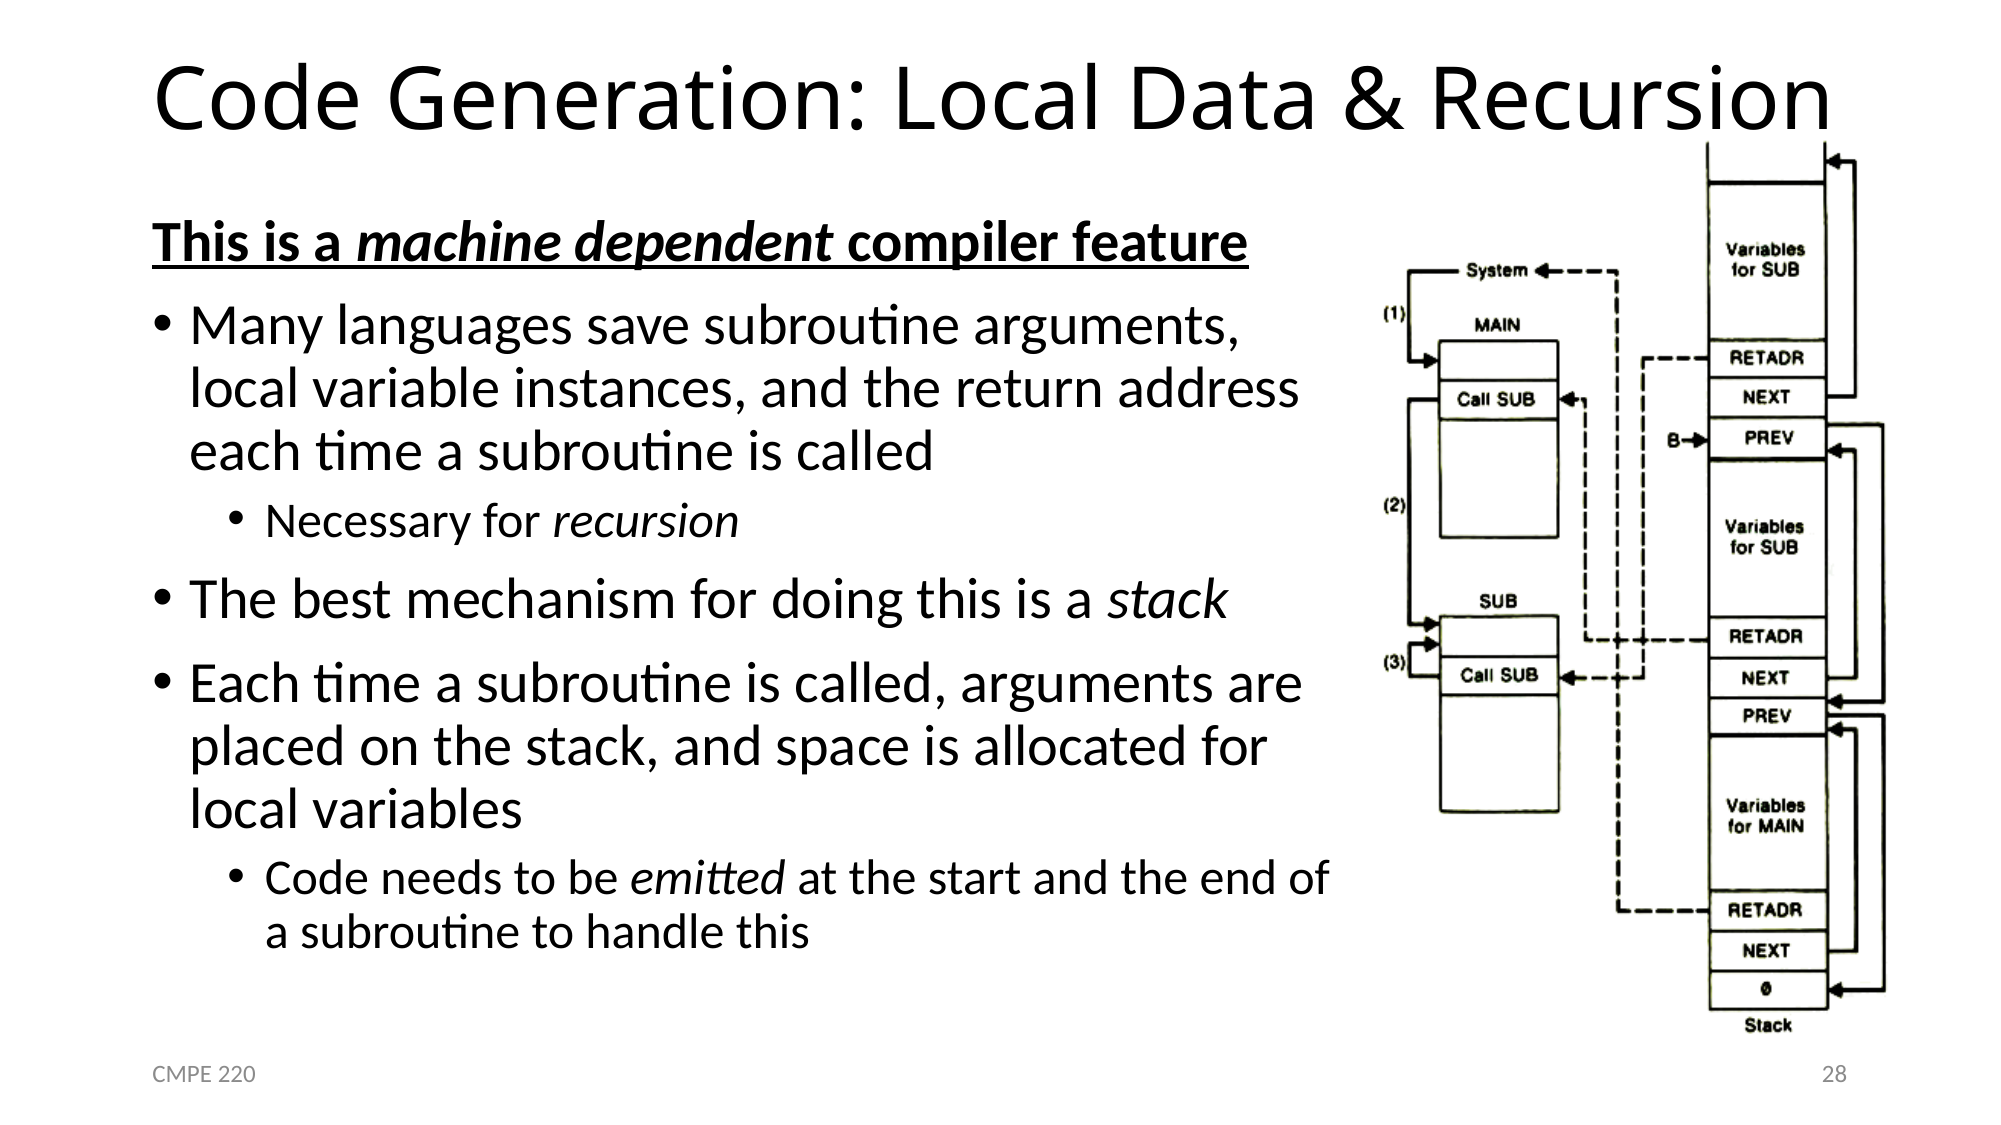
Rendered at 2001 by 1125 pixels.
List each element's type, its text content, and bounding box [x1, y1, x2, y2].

title Code Generation: Local Data & Recursion [137, 0, 1863, 203]
slide_number CMPE 220 [137, 1042, 588, 1103]
picture [1362, 132, 1912, 1043]
slide_number 28 [1412, 1043, 1863, 1103]
list This is a machine dependent compiler feature Many languages save subroutine arguments, local variable instances, and the return address each time a subroutine is called Necessary for recursion The best mechanism for doing this is a stack Each time a subroutine is called, arguments are placed on the stack, and space is allocated for local variables Code needs to be emitted at the start and the end of a subroutine to handle this [137, 203, 1362, 996]
